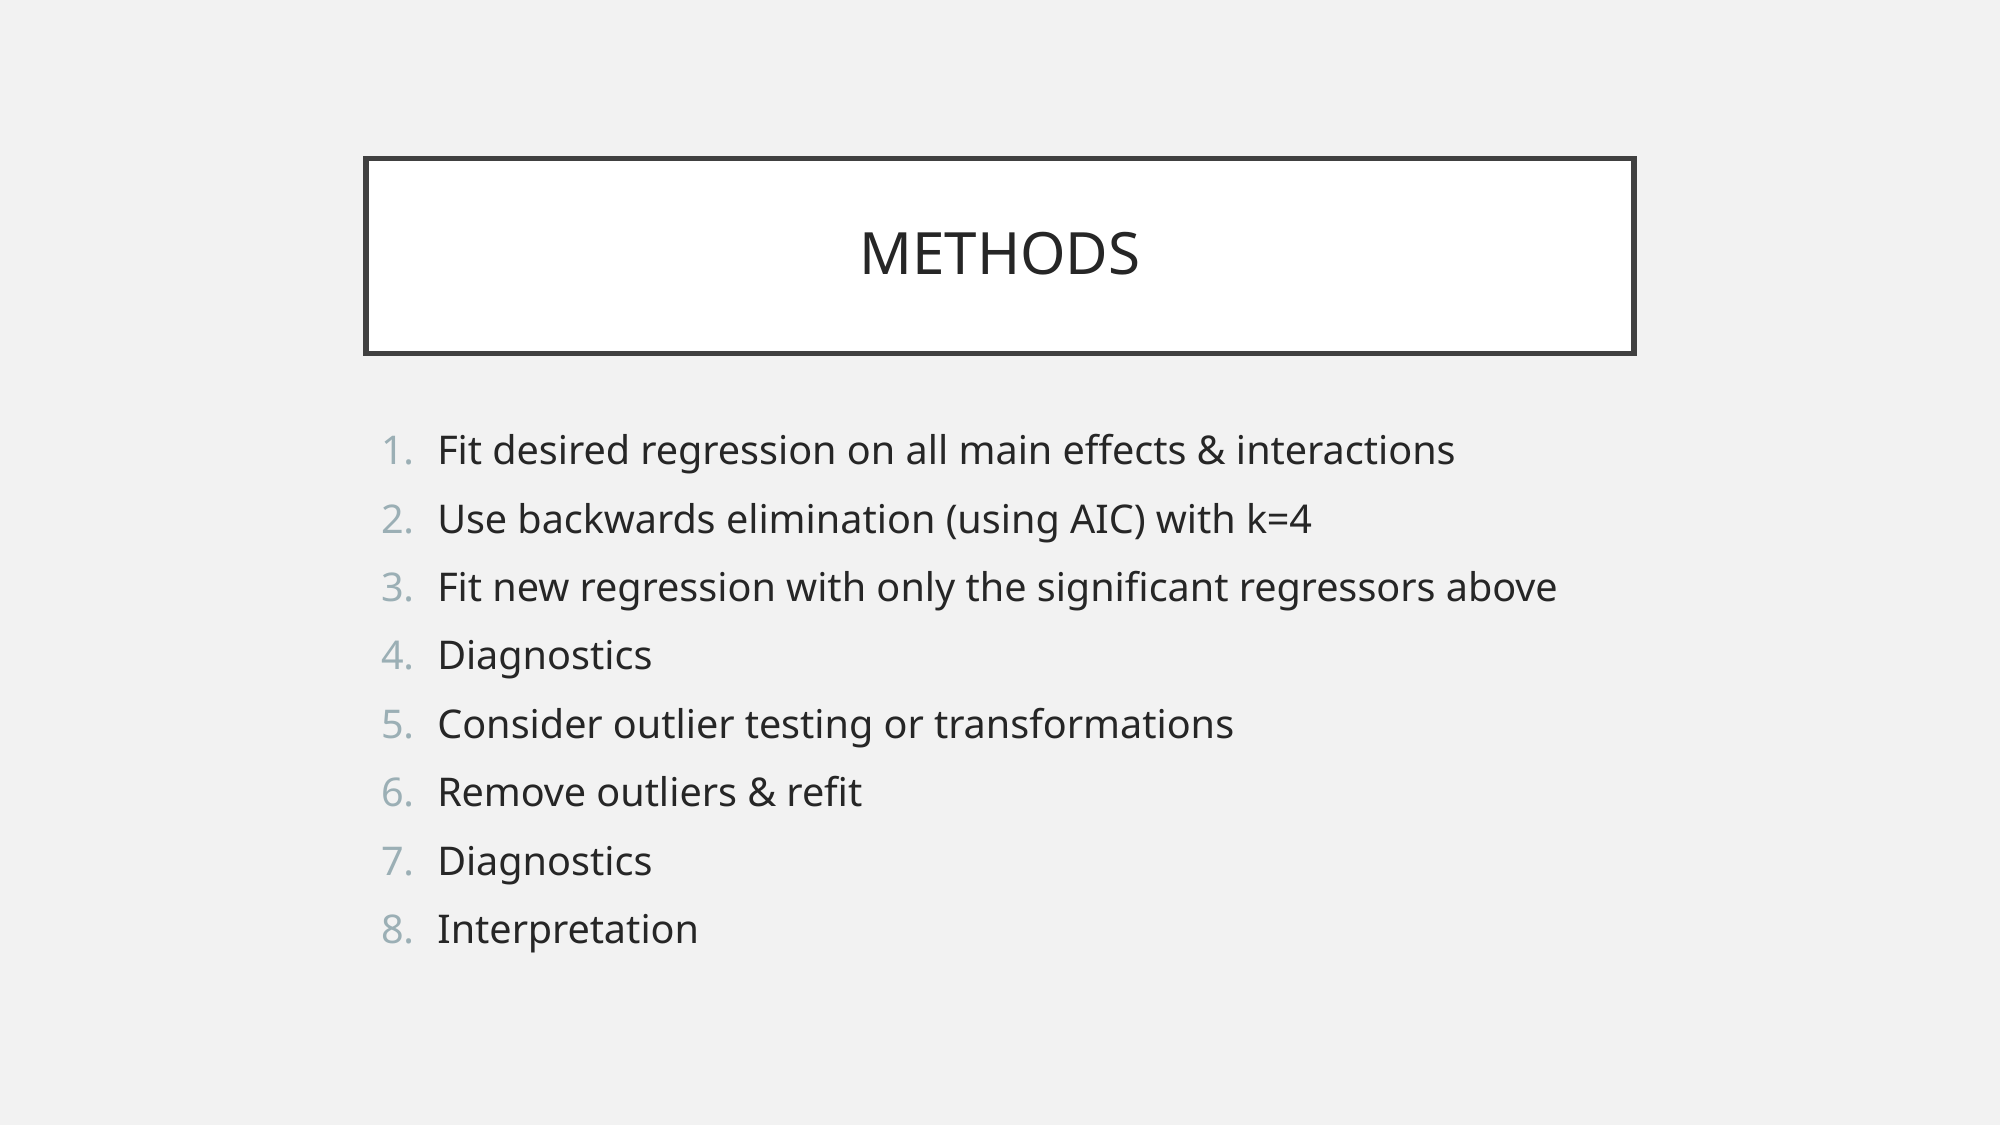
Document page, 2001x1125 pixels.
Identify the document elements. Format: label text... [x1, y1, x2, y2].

list Fit desired regression on all main effects & interactions Use backwards elimination (using AIC) with k=4 Fit new regression with only the significant regressors above Diagnostics Consider outlier testing or transformations Remove outliers & refit Diagnostics Interpretation [366, 417, 1634, 997]
title METHODS [363, 156, 1637, 356]
